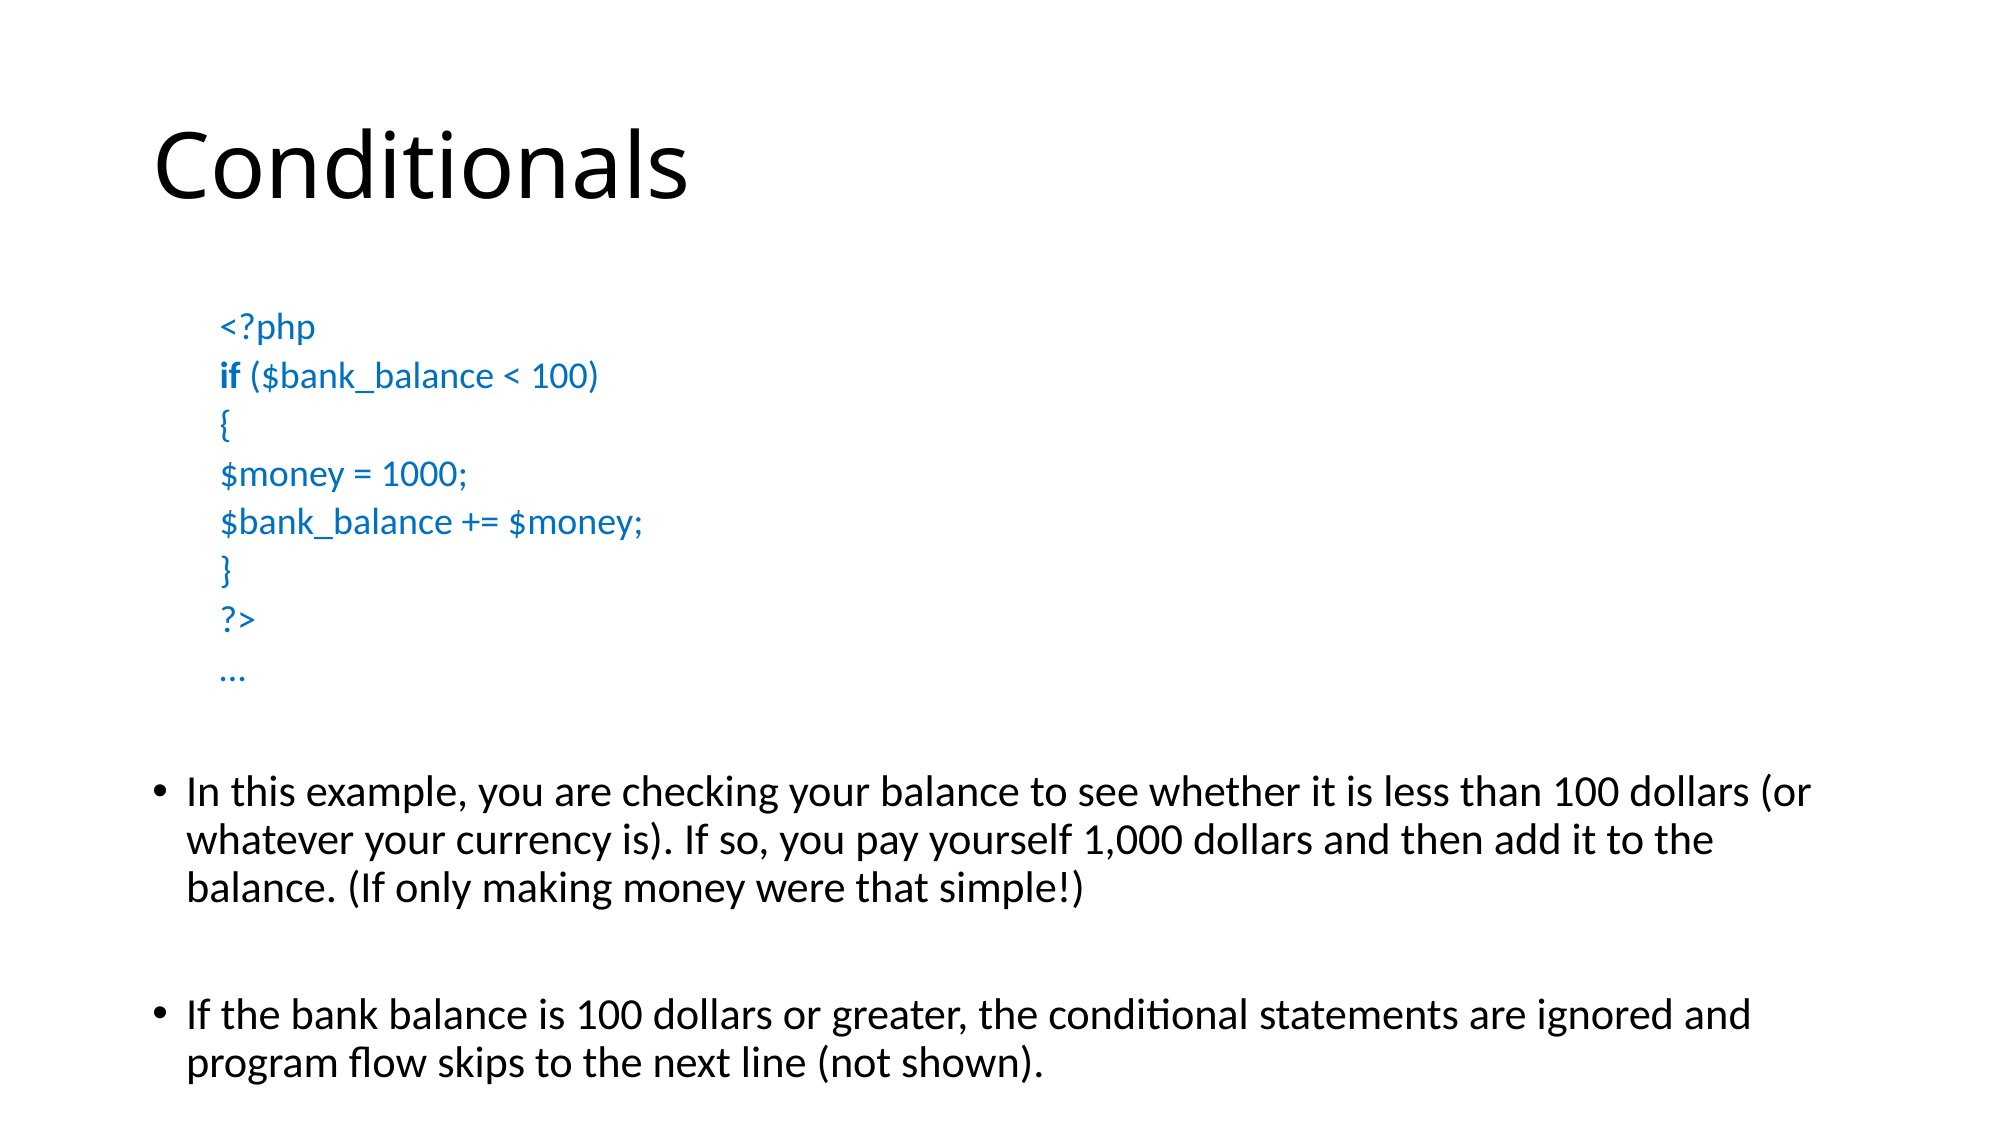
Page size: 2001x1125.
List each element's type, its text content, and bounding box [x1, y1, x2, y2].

list <?php if ($bank_balance < 100) { $money = 1000; $bank_balance += $money; } ?> … In this example, you are checking your balance to see whether it is less than 100 dollars (or whatever your currency is). If so, you pay yourself 1,000 dollars and then add it to the balance. (If only making money were that simple!) If the bank balance is 100 dollars or greater, the conditional statements are ignored and program flow skips to the next line (not shown). [137, 299, 1863, 1095]
title Conditionals [137, 59, 1863, 278]
